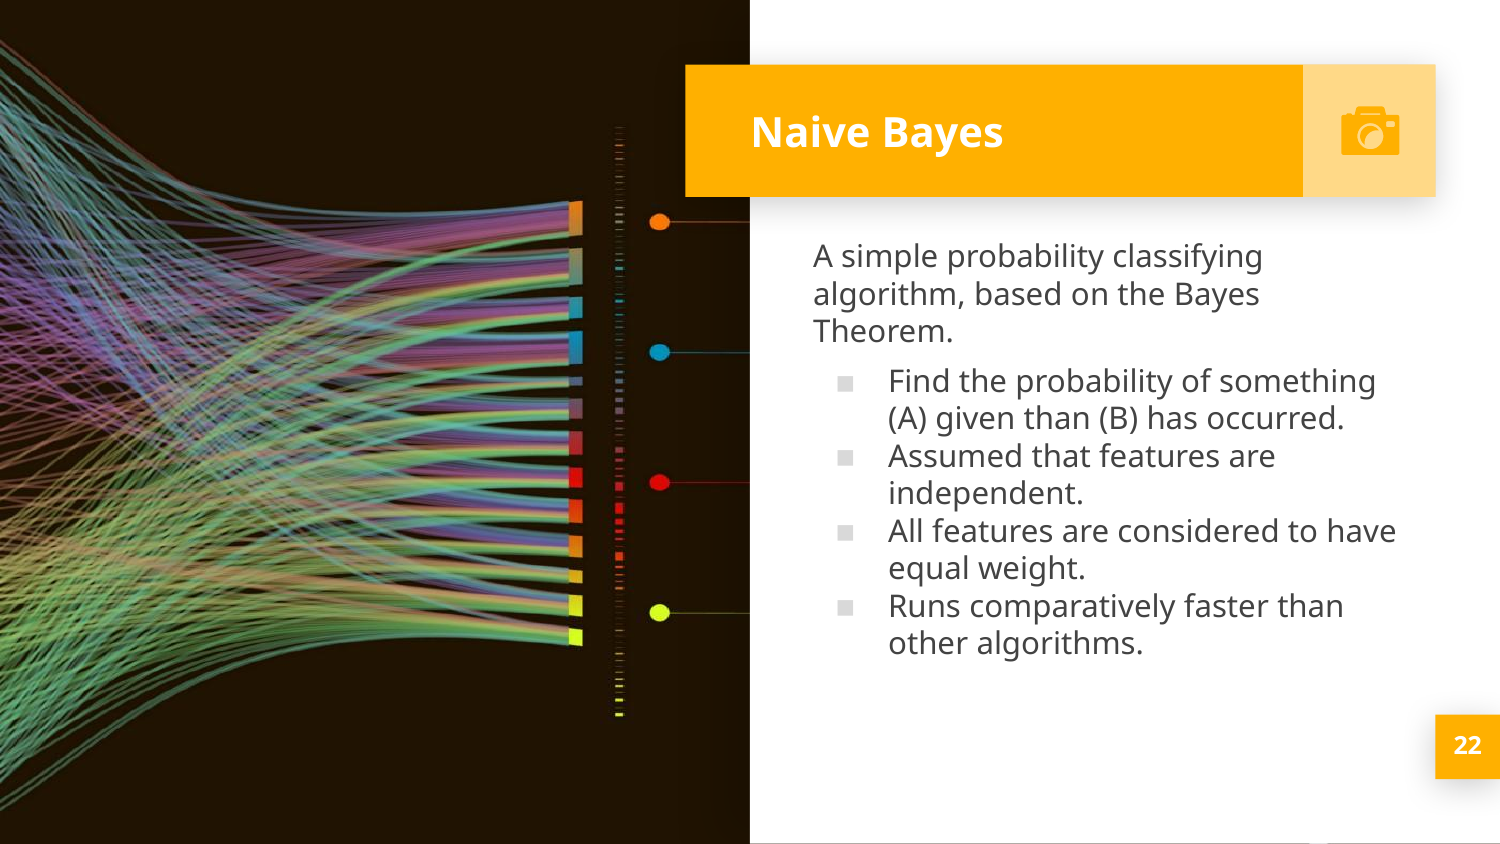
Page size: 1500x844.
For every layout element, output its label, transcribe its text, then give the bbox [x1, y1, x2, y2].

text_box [1340, 106, 1400, 156]
title Naive Bayes [735, 64, 1304, 197]
slide_number ‹#› [1435, 714, 1500, 780]
list A simple probability classifying algorithm, based on the Bayes Theorem. Find the probability of something (A) given than (B) has occurred. Assumed that features are independent. All features are considered to have equal weight. Runs comparatively faster than other algorithms. [798, 221, 1418, 704]
picture [0, 0, 749, 844]
